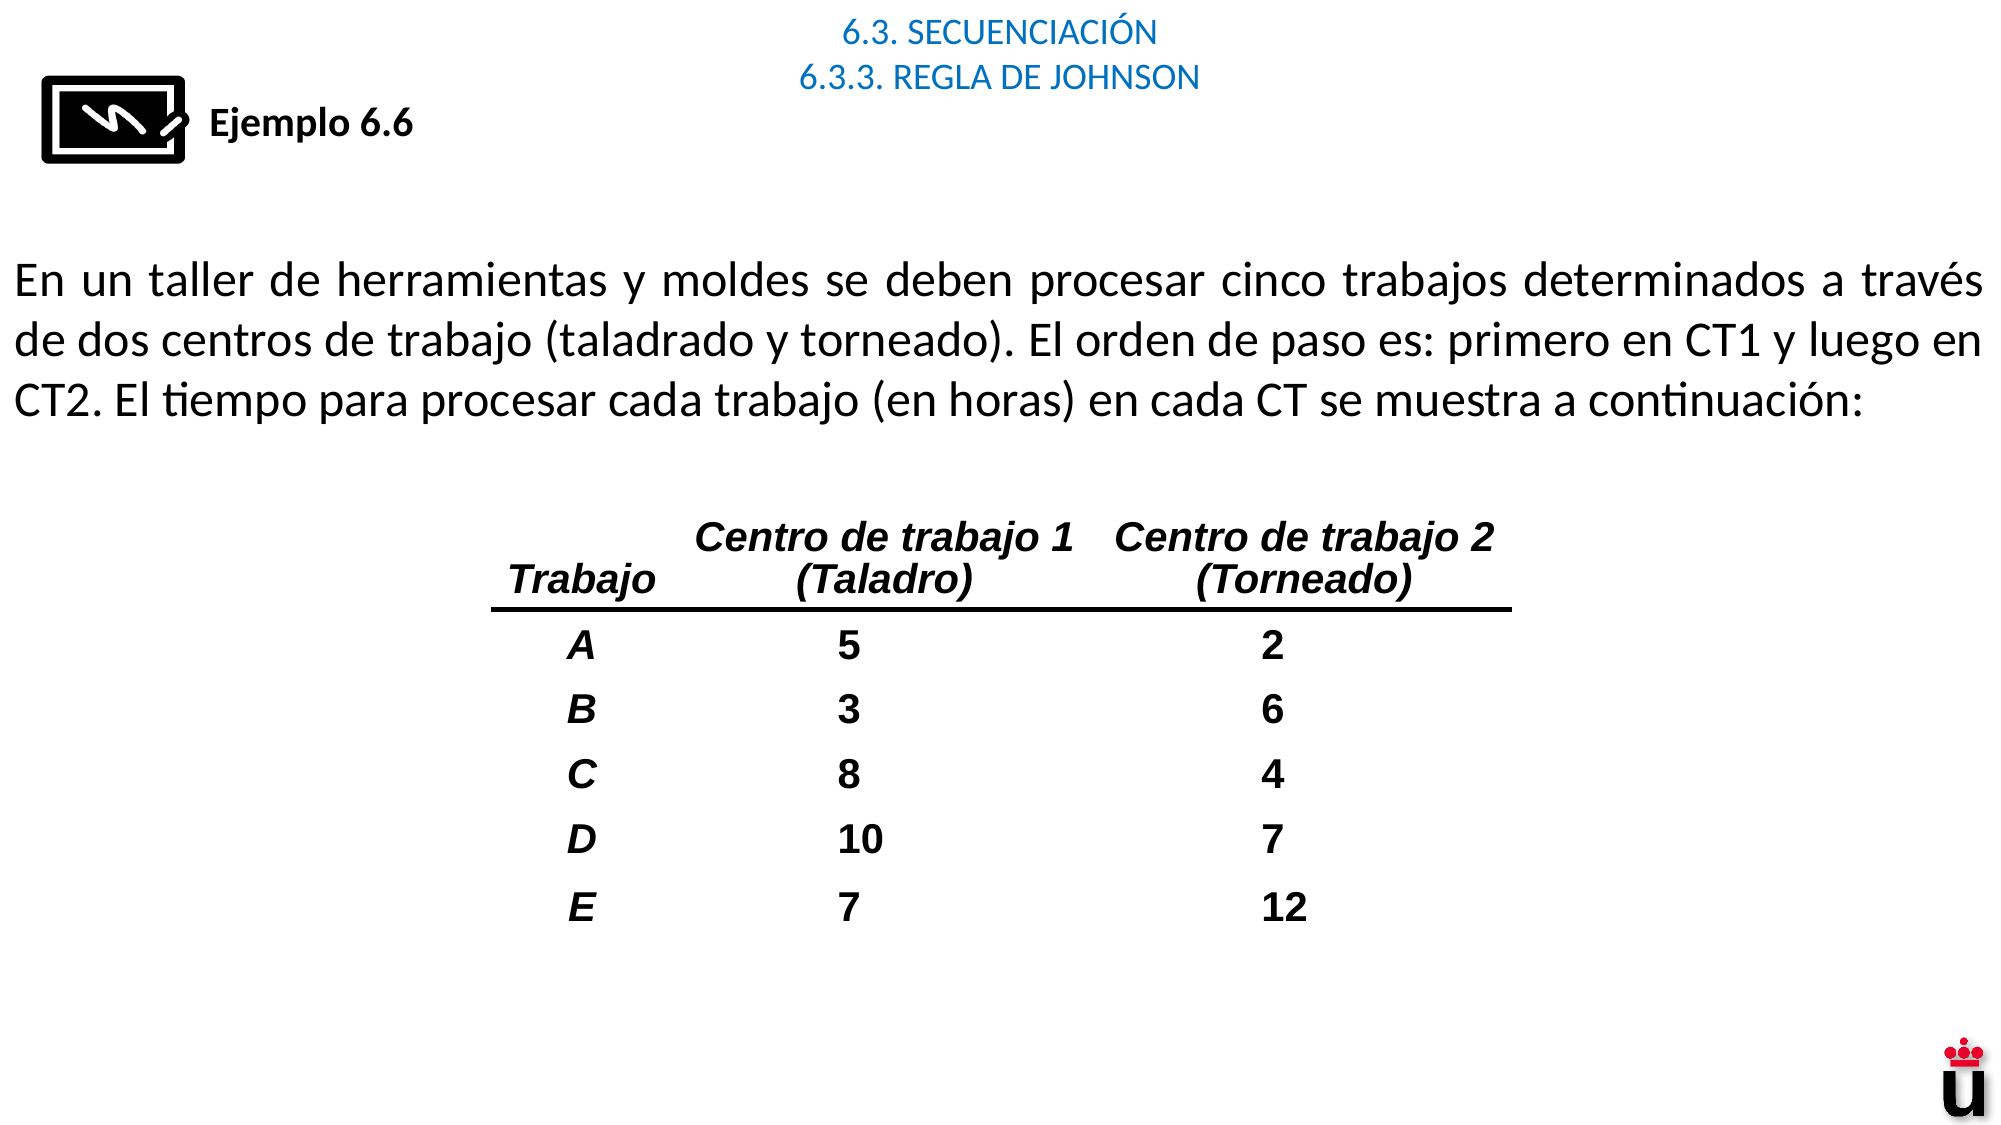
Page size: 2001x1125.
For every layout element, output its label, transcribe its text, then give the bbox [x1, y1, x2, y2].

table_cell 8 [673, 740, 1096, 804]
table_header Trabajo [491, 498, 673, 607]
text_box En un taller de herramientas y moldes se deben procesar cinco trabajos determinados a través de dos centros de trabajo (taladrado y torneado). El orden de paso es: primero en CT1 y luego en CT2. El tiempo para procesar cada trabajo (en horas) en cada CT se muestra a continuación: [0, 238, 2000, 434]
text_box 6.3. SECUENCIACIÓN 6.3.3. REGLA DE JOHNSON [0, 0, 2000, 105]
table_cell 3 [673, 675, 1096, 740]
table_cell B [491, 675, 673, 740]
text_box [27, 44, 438, 195]
table_cell D [491, 804, 673, 869]
table_cell 7 [1096, 804, 1512, 869]
table_cell E [491, 869, 673, 938]
table_header Centro de trabajo 2 (Torneado) [1096, 498, 1512, 607]
table_cell 2 [1096, 612, 1512, 675]
table_cell 4 [1096, 740, 1512, 804]
picture [1918, 1031, 2000, 1125]
table_cell 7 [673, 869, 1096, 938]
table_cell 5 [673, 612, 1096, 675]
table_cell 6 [1096, 675, 1512, 740]
table_cell 12 [1096, 869, 1512, 938]
table_cell C [491, 740, 673, 804]
table_header Centro de trabajo 1 (Taladro) [673, 498, 1096, 607]
table_cell A [491, 612, 673, 675]
table_cell 10 [673, 804, 1096, 869]
